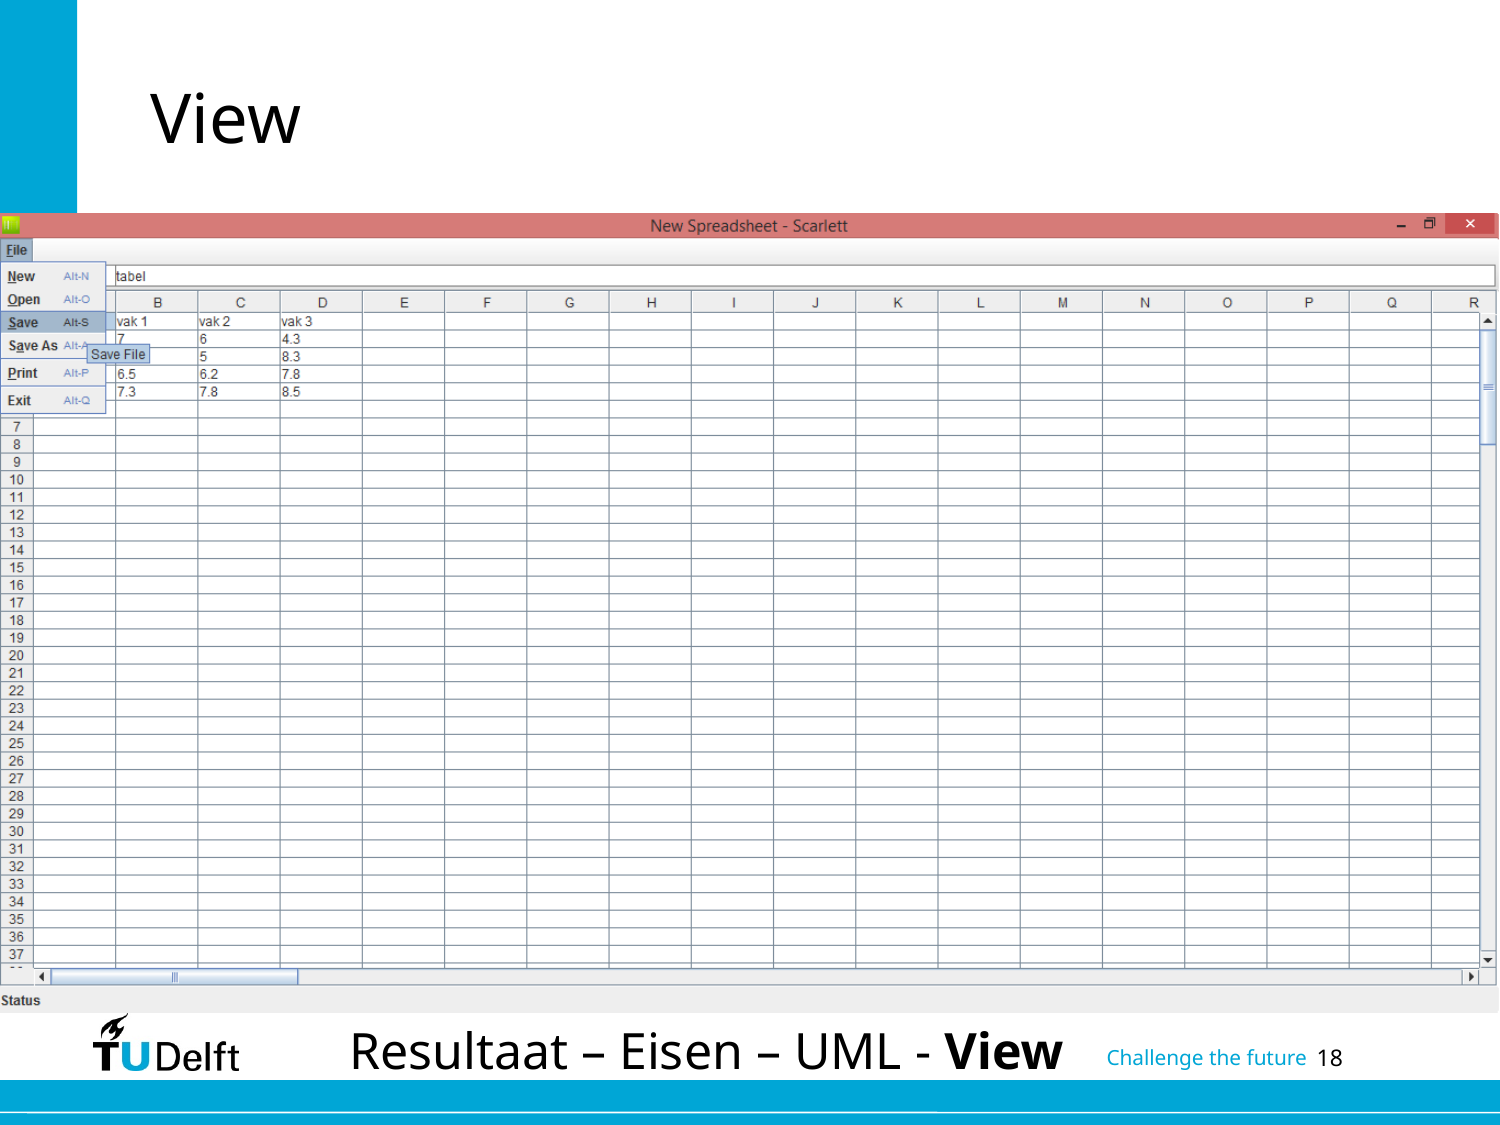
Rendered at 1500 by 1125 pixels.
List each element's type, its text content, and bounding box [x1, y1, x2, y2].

text_box Resultaat – Eisen – UML - View [334, 1029, 1079, 1087]
picture [93, 1022, 239, 1071]
title View [150, 74, 1326, 212]
picture [0, 213, 1500, 1013]
